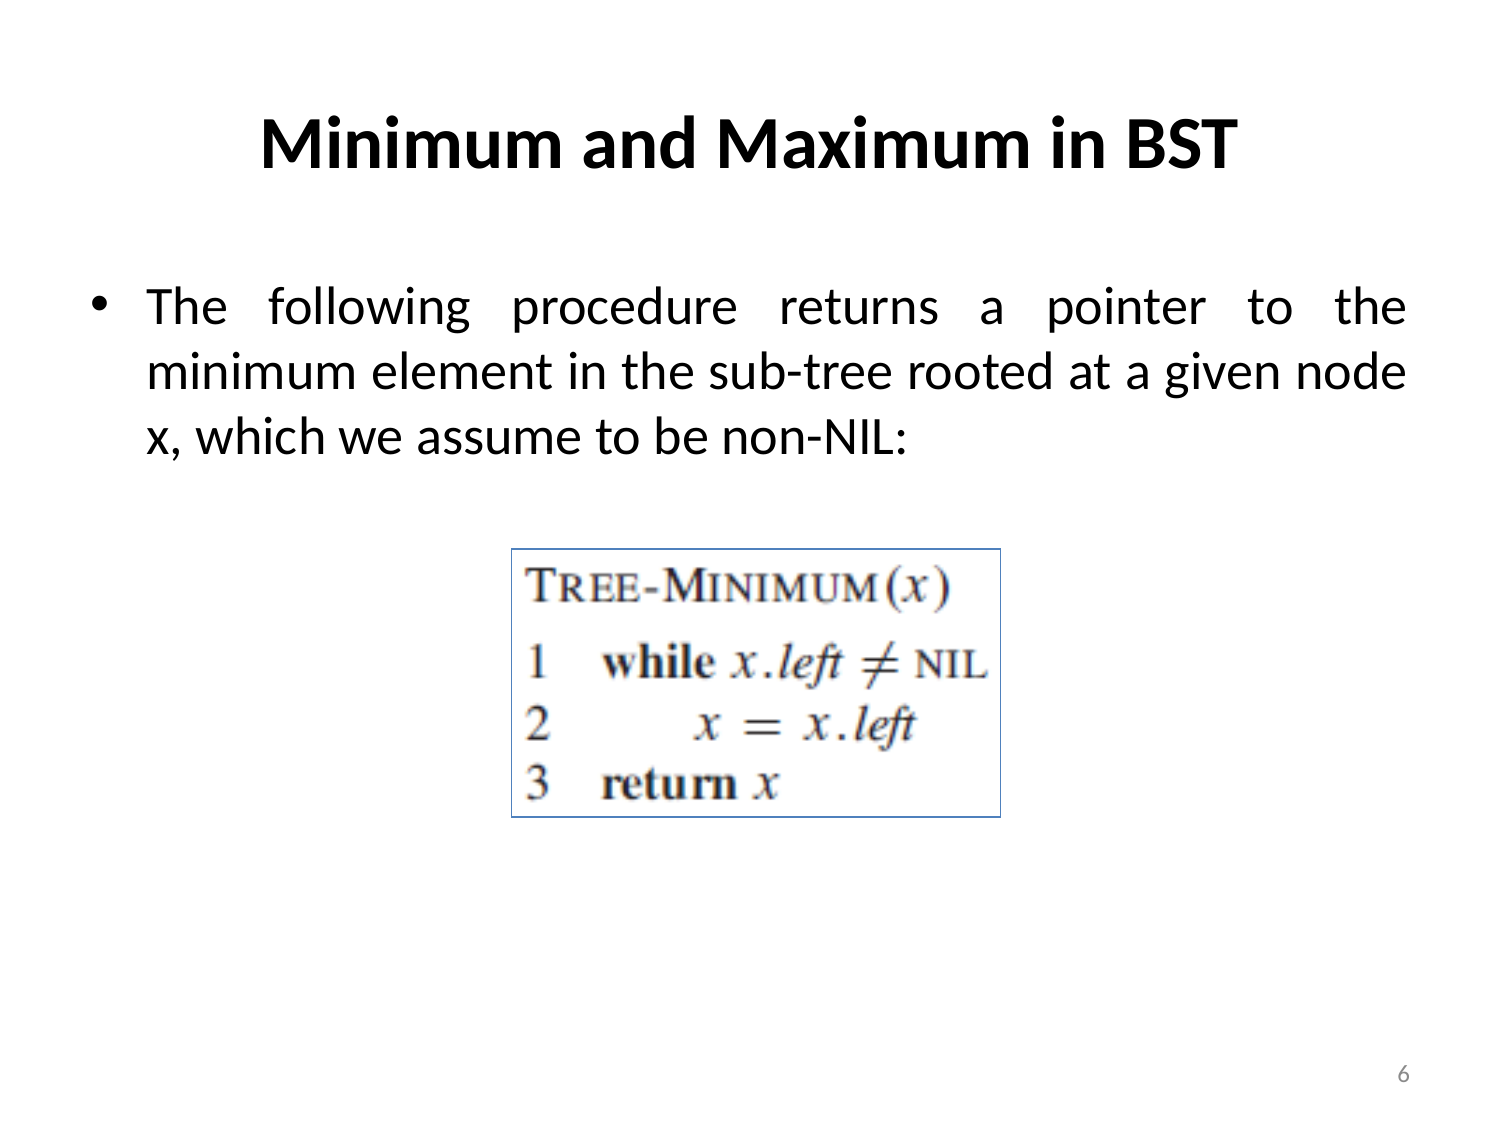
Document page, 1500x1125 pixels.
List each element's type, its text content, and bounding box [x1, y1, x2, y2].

list The following procedure returns a pointer to the minimum element in the sub-tree rooted at a given node x, which we assume to be non-NIL: [75, 262, 1425, 1005]
slide_number 6 [1074, 1042, 1425, 1103]
title Minimum and Maximum in BST [75, 45, 1425, 233]
picture [512, 549, 1001, 817]
